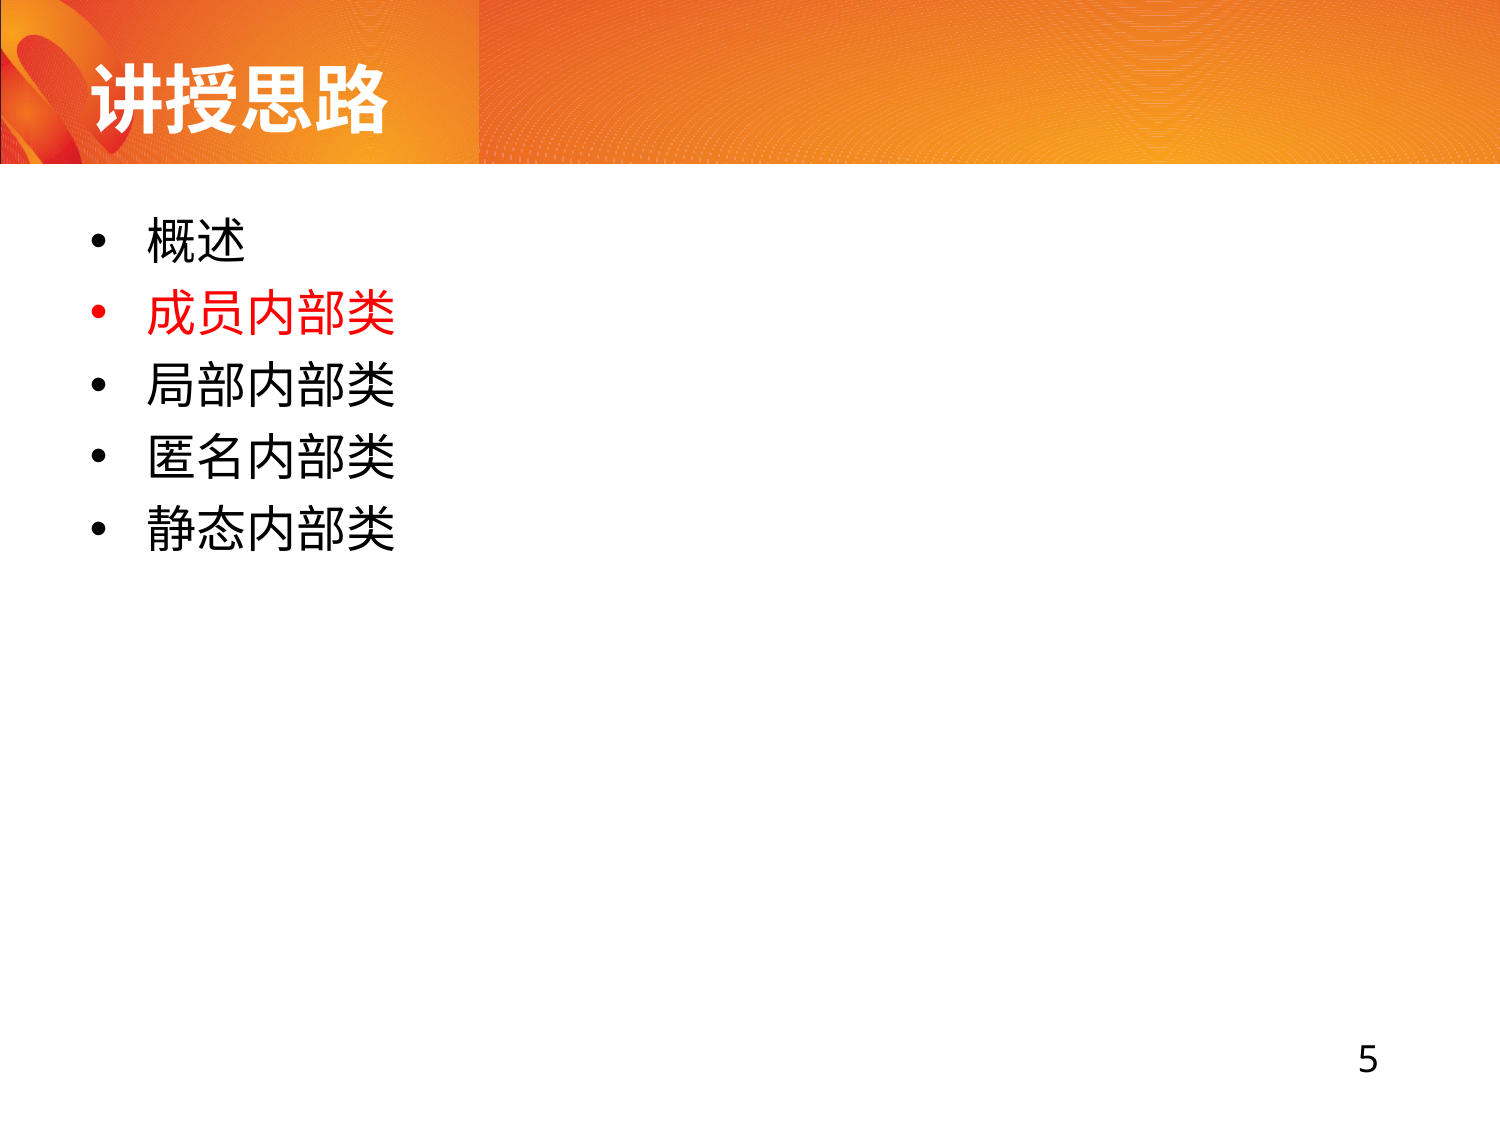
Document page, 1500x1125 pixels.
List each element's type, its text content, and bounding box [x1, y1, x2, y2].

title 讲授思路 [75, 45, 1425, 167]
picture [0, 0, 1500, 164]
list 概述 成员内部类 局部内部类 匿名内部类 静态内部类 [75, 190, 1425, 1005]
